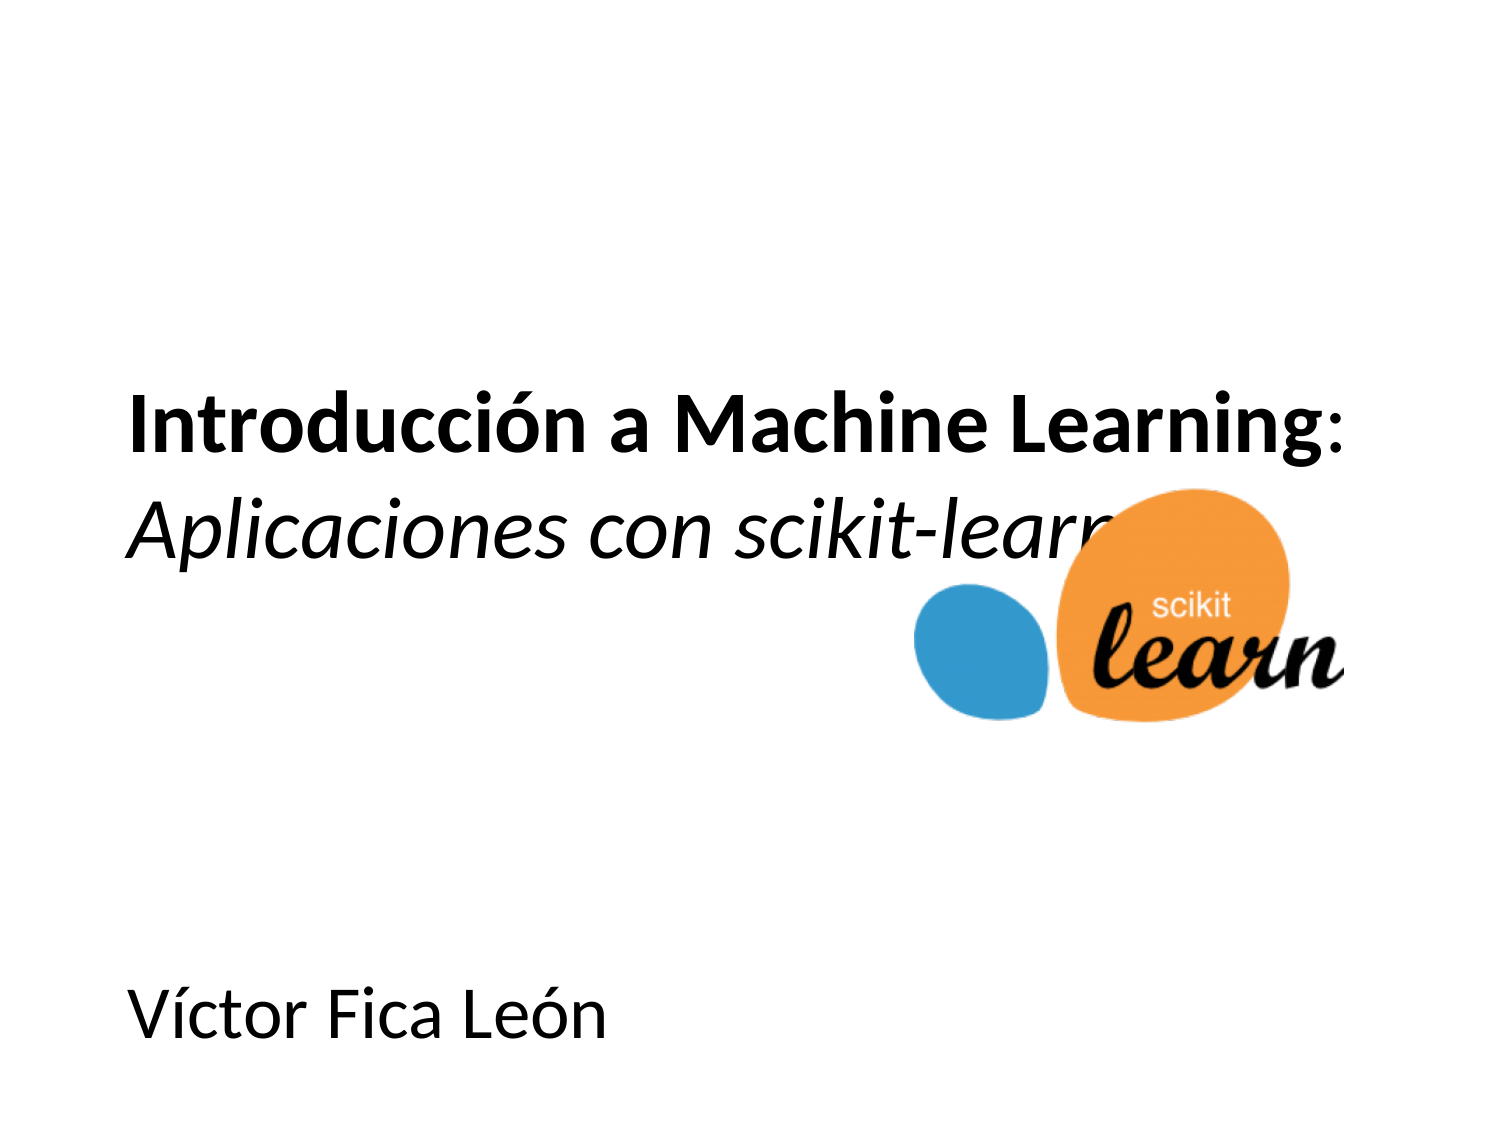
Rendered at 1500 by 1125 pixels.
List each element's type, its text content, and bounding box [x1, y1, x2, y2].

title Introducción a Machine Learning: Aplicaciones con scikit-learn [112, 349, 1388, 591]
text_box Víctor Fica León [112, 925, 1017, 1092]
picture [914, 410, 1344, 840]
